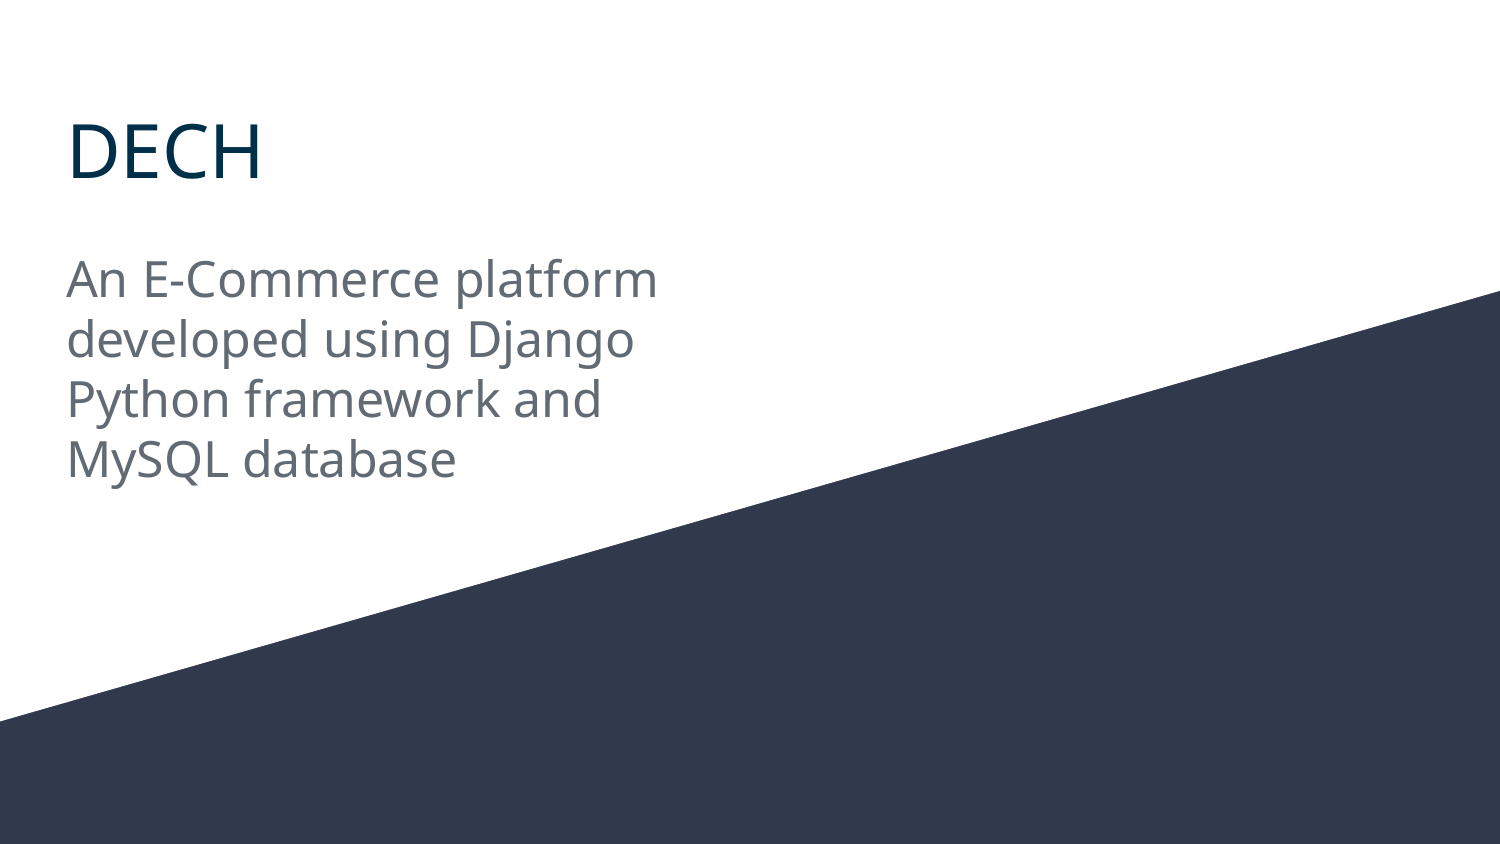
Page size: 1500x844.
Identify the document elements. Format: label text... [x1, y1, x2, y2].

subtitle An E-Commerce platform developed using Django Python framework and MySQL database [51, 232, 748, 508]
title DECH [51, 88, 1449, 299]
